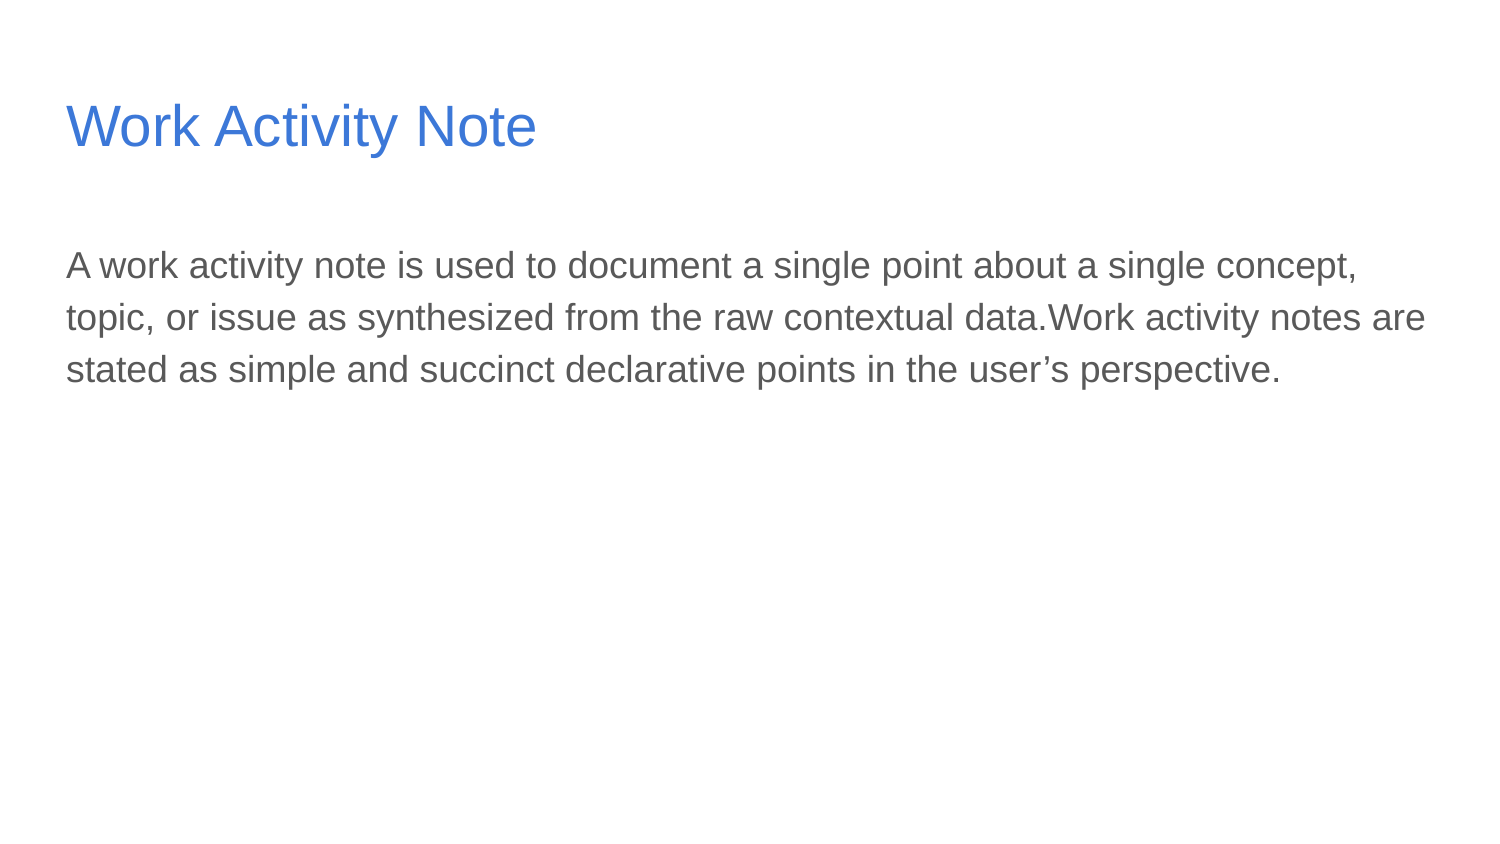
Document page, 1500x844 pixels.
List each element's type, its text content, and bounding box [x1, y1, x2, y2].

list A work activity note is used to document a single point about a single concept, topic, or issue as synthesized from the raw contextual data.Work activity notes are stated as simple and succinct declarative points in the user’s perspective. [51, 219, 1449, 570]
title Work Activity Note [51, 72, 1449, 167]
